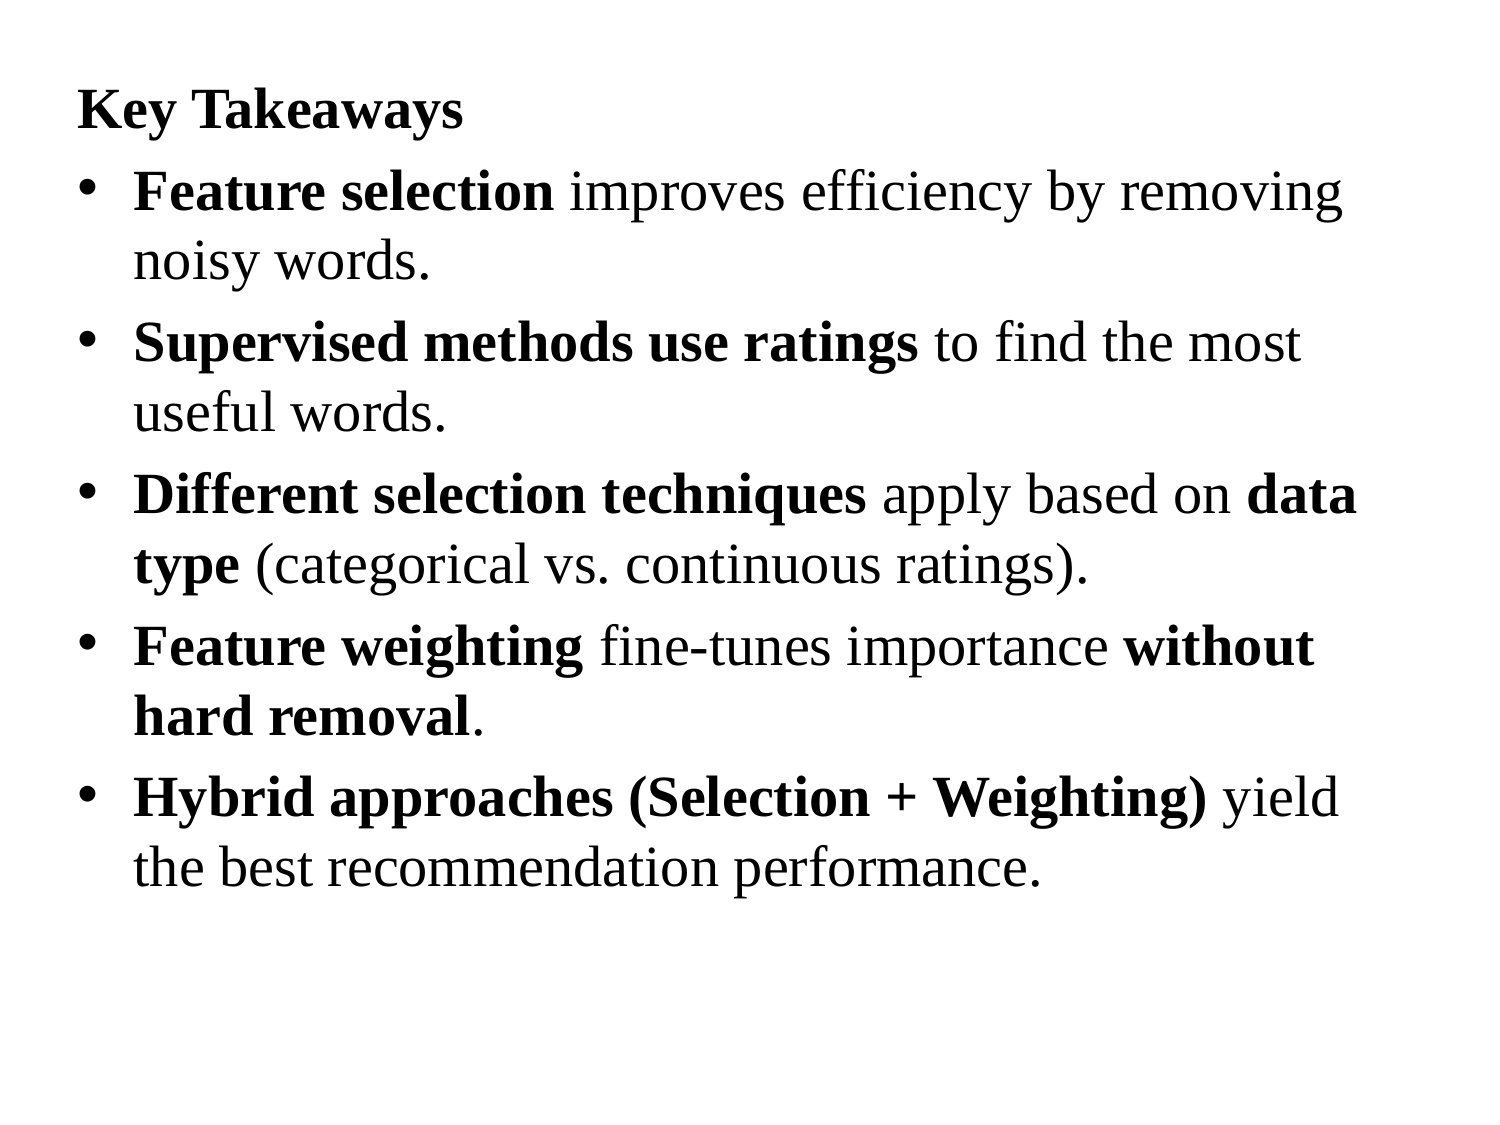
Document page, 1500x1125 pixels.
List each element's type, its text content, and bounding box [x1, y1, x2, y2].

list Key Takeaways Feature selection improves efficiency by removing noisy words. Supervised methods use ratings to find the most useful words. Different selection techniques apply based on data type (categorical vs. continuous ratings). Feature weighting fine-tunes importance without hard removal. Hybrid approaches (Selection + Weighting) yield the best recommendation performance. [62, 62, 1425, 1005]
